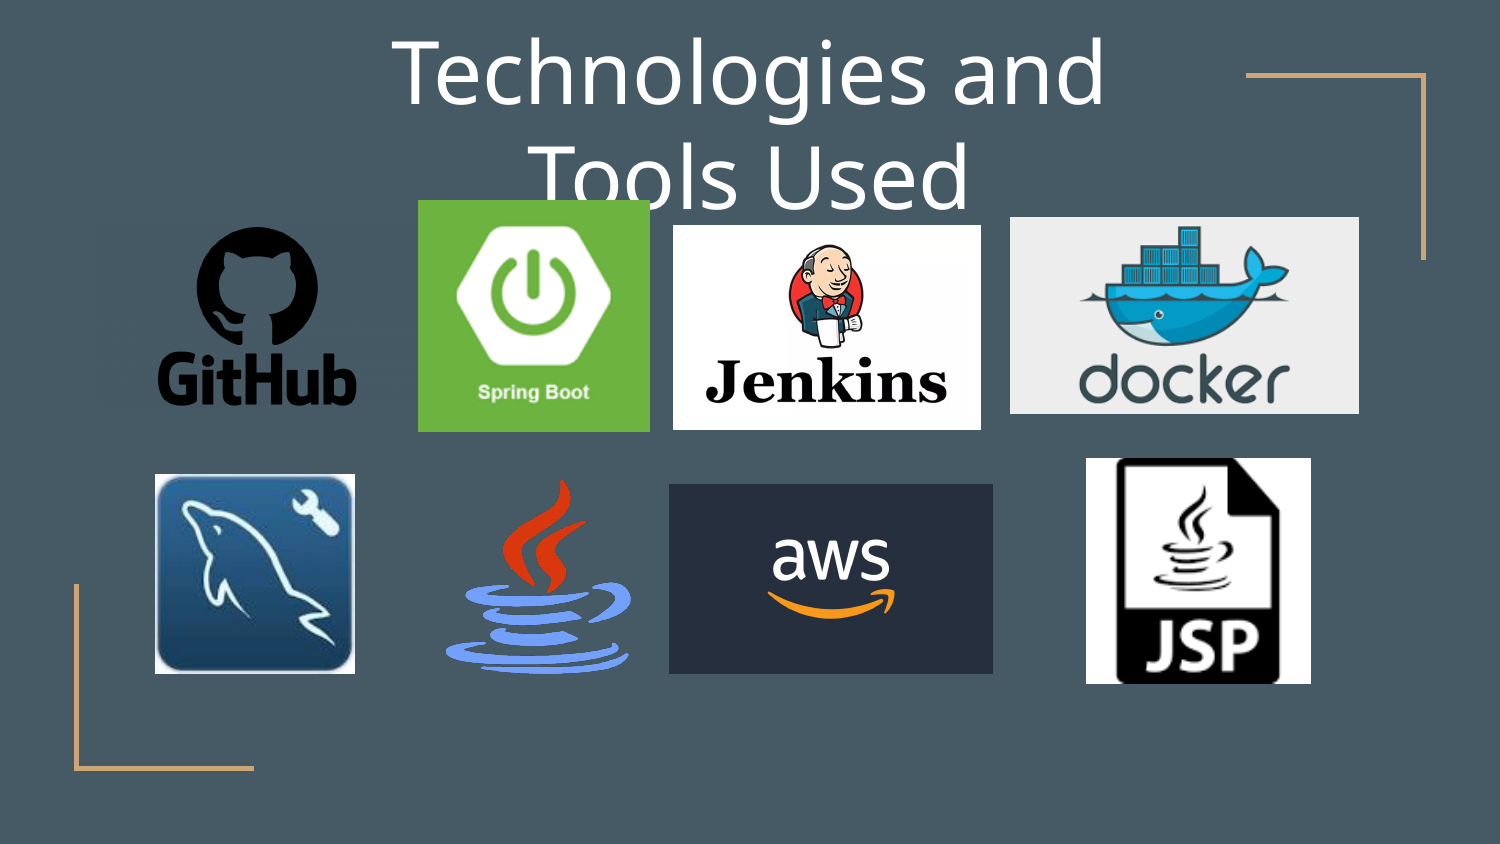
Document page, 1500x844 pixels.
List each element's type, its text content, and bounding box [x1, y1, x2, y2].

picture [155, 474, 355, 674]
text_box [745, 225, 1415, 760]
picture [673, 225, 981, 431]
picture [1086, 458, 1312, 684]
text_box Technologies and Tools Used [332, 0, 1168, 247]
picture [669, 483, 993, 674]
picture [413, 479, 664, 674]
picture [94, 200, 650, 433]
picture [1009, 217, 1359, 414]
